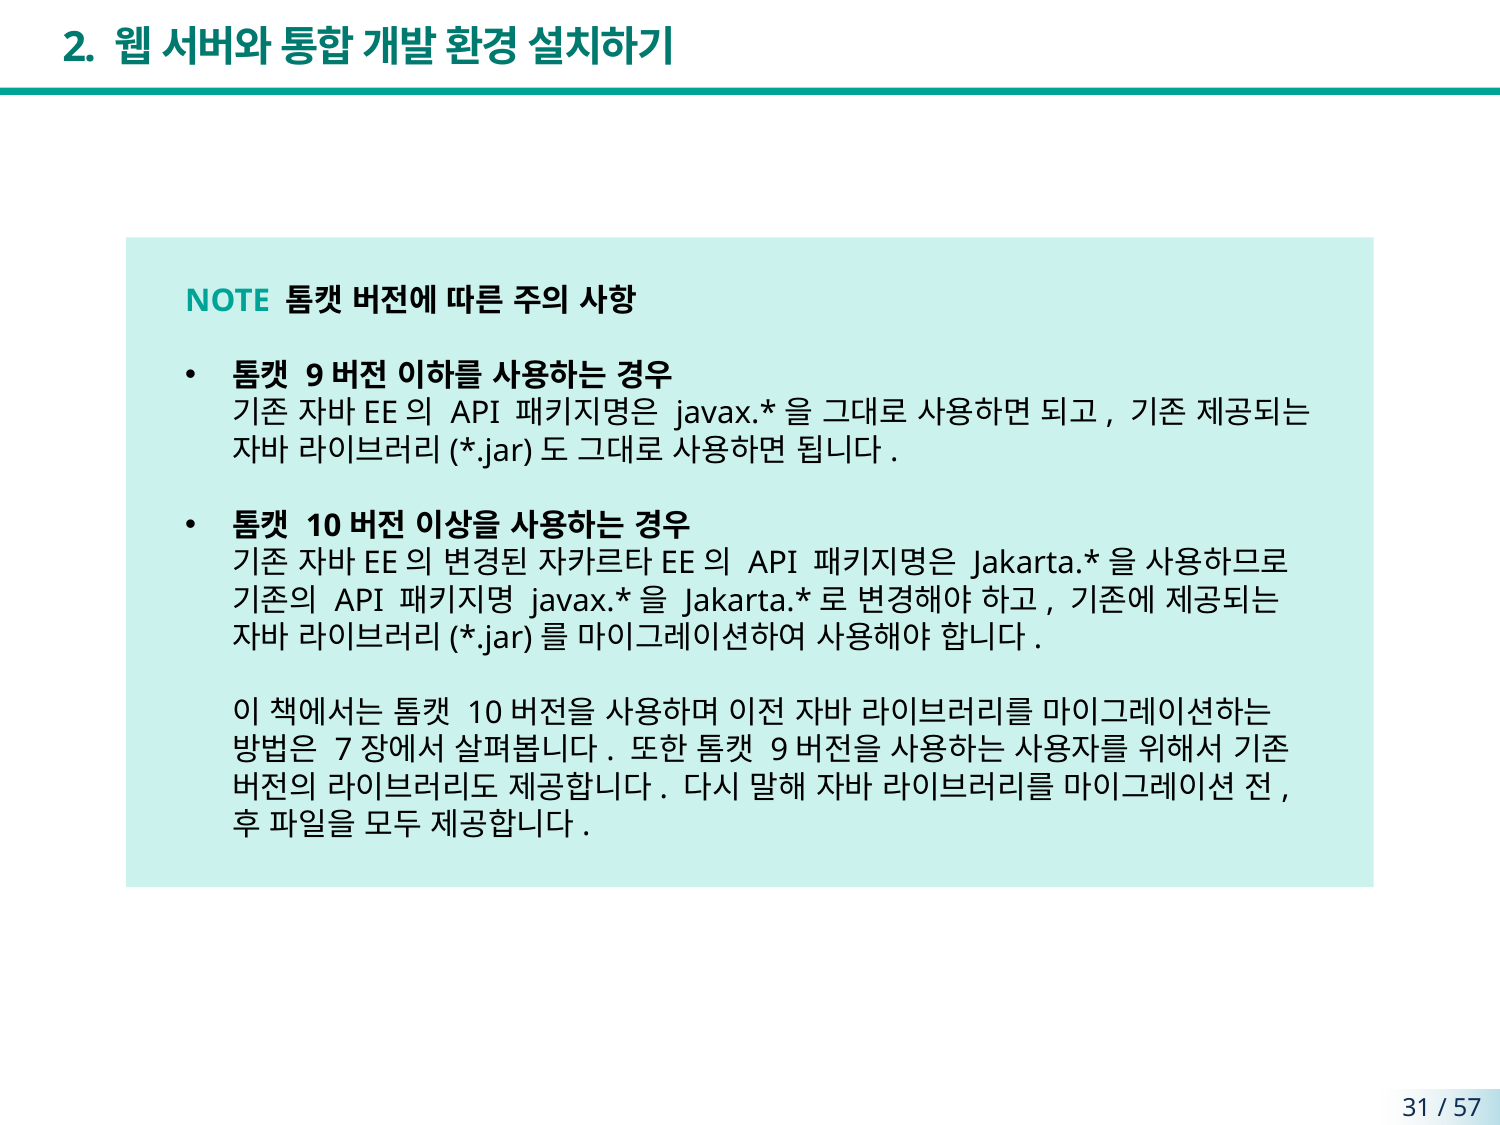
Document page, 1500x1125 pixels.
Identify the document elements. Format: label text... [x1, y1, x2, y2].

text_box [125, 237, 1375, 888]
title 2. 웹 서버와 통합 개발 환경 설치하기 [47, 5, 1325, 84]
